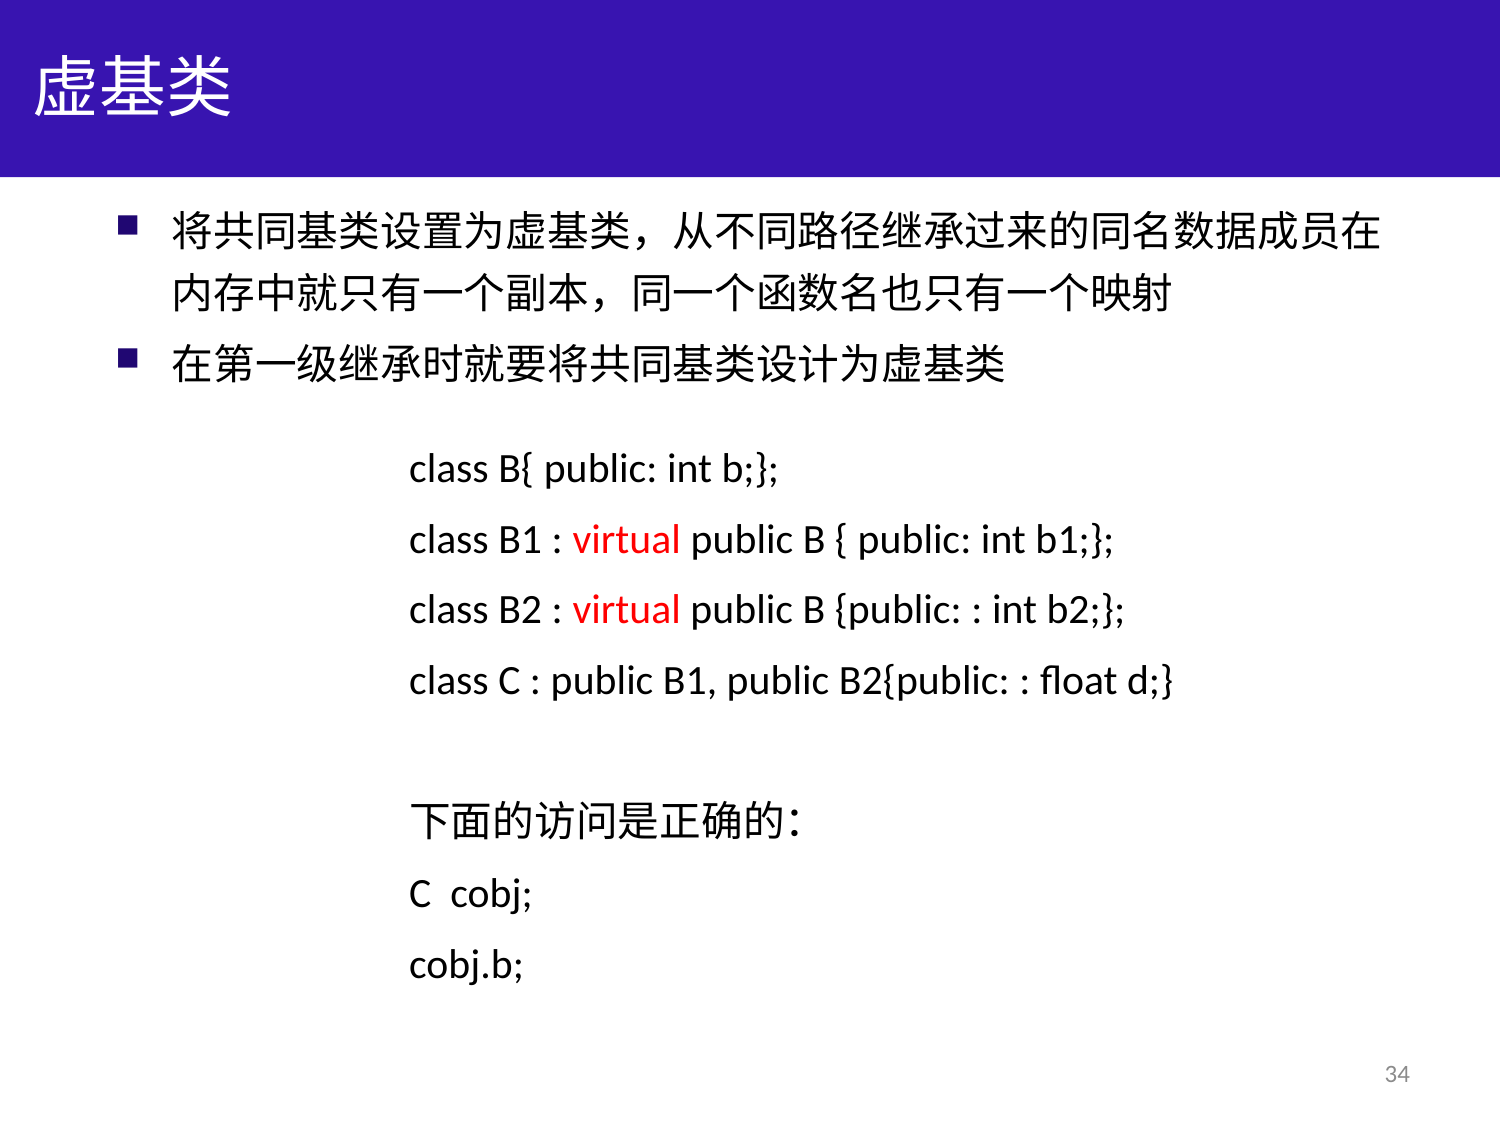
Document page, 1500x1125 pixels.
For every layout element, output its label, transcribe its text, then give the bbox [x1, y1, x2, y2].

list 将共同基类设置为虚基类，从不同路径继承过来的同名数据成员在内存中就只有一个副本，同一个函数名也只有一个映射 在第一级继承时就要将共同基类设计为虚基类 [100, 184, 1412, 897]
title 虚基类 [17, 9, 1368, 161]
text_box class B{ public: int b;}; class B1 : virtual public B { public: int b1;}; class B2 : virtual public B {public: : int b2;}; class C : public B1, public B2{public: : float d;} 下面的访问是正确的： C cobj; cobj.b; [394, 420, 1195, 1125]
slide_number 34 [1195, 1042, 1425, 1103]
